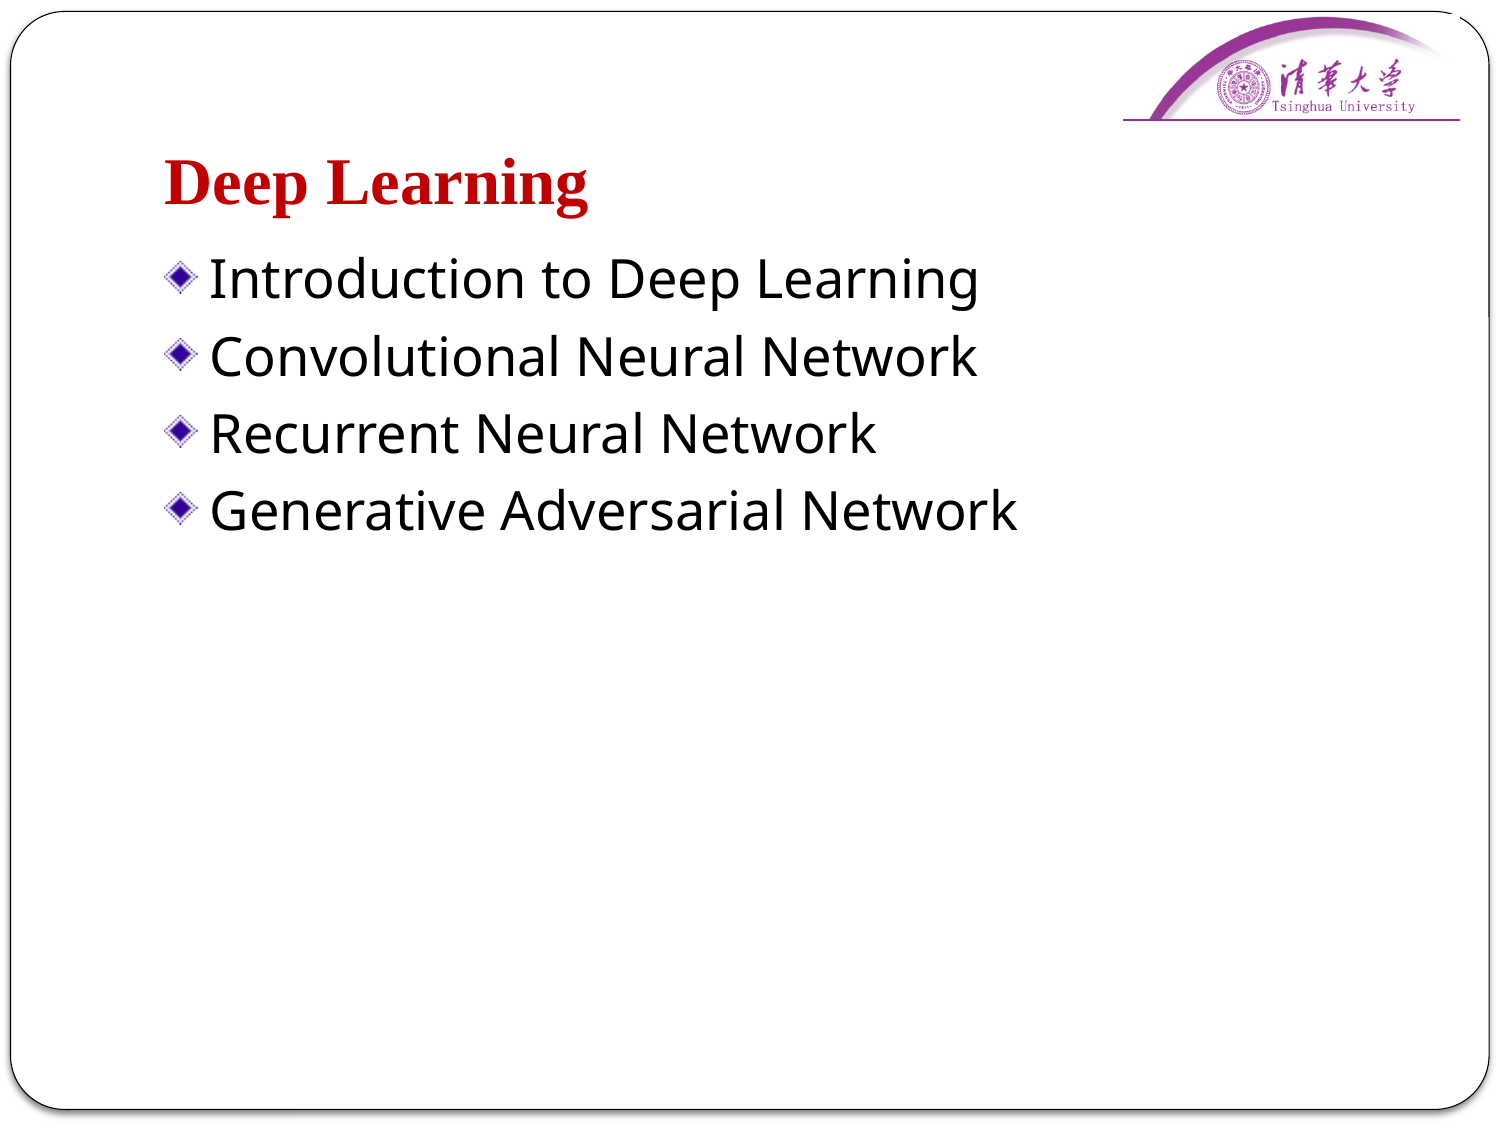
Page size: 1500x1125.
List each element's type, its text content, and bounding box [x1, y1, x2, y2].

picture [164, 261, 198, 294]
title Deep Learning [150, 45, 1425, 233]
picture [164, 415, 198, 448]
picture [164, 492, 198, 525]
list Introduction to Deep Learning Convolutional Neural Network Recurrent Neural Network Generative Adversarial Network [150, 237, 1425, 988]
picture [164, 338, 198, 371]
picture [1123, 14, 1460, 121]
